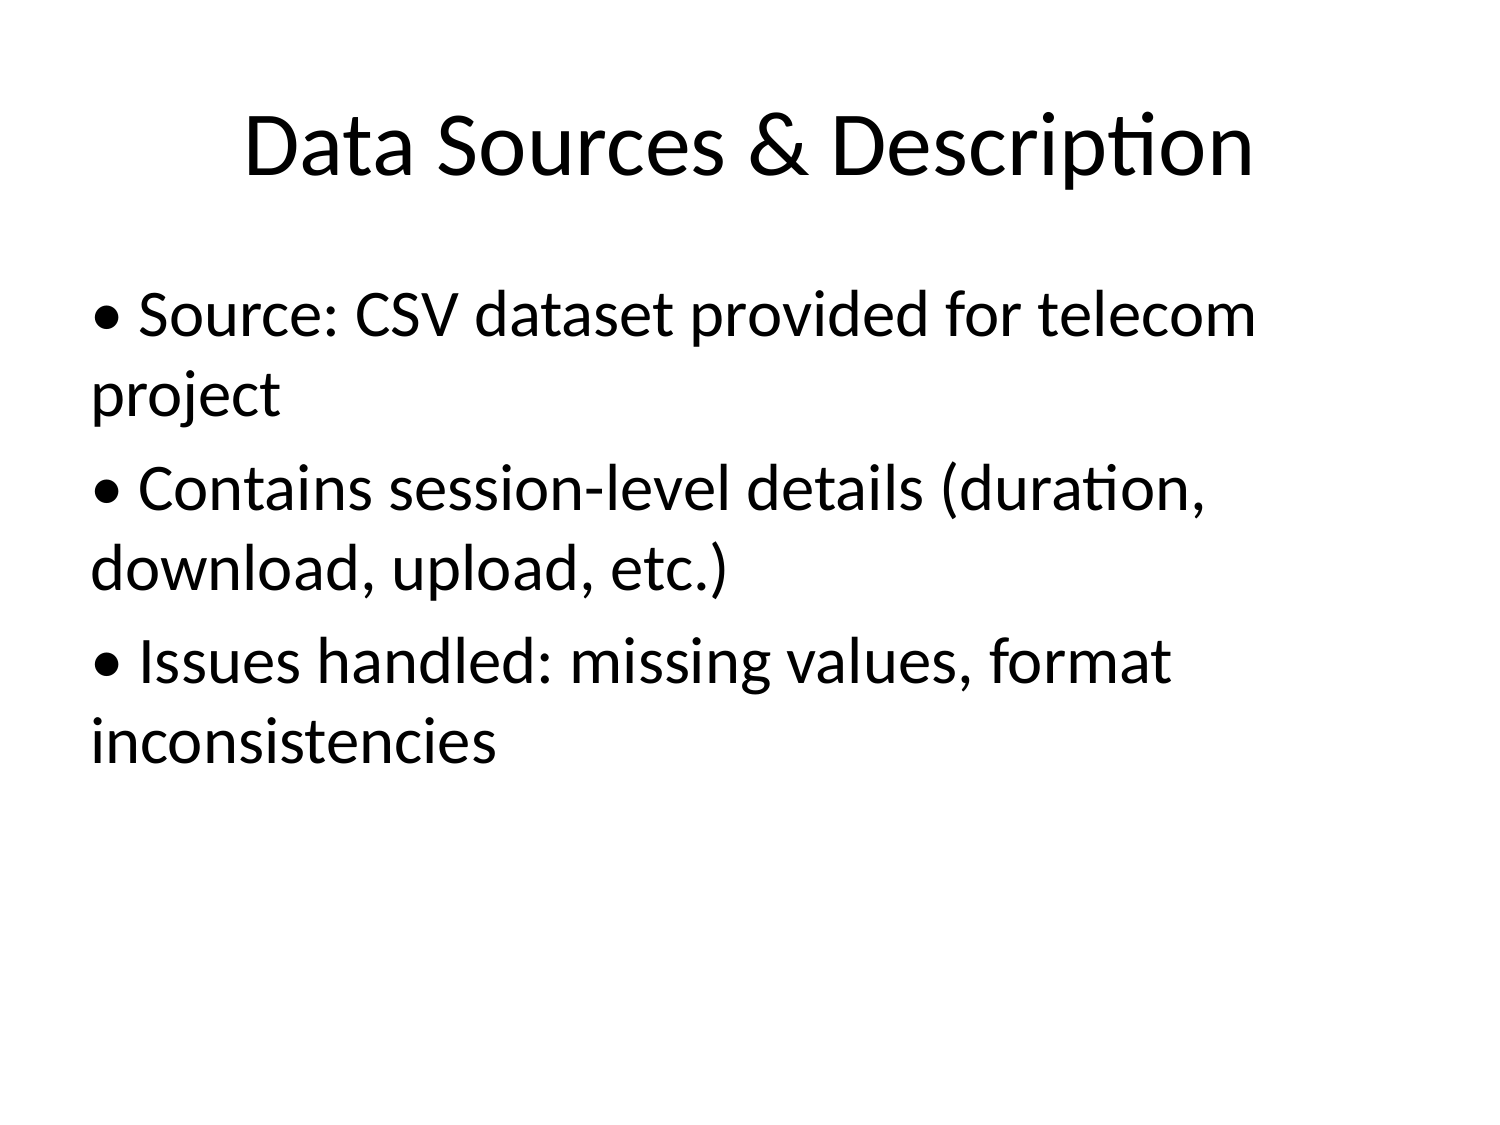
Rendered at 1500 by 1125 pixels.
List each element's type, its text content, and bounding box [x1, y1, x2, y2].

list • Source: CSV dataset provided for telecom project • Contains session-level details (duration, download, upload, etc.) • Issues handled: missing values, format inconsistencies [75, 262, 1425, 1005]
title Data Sources & Description [75, 45, 1425, 233]
